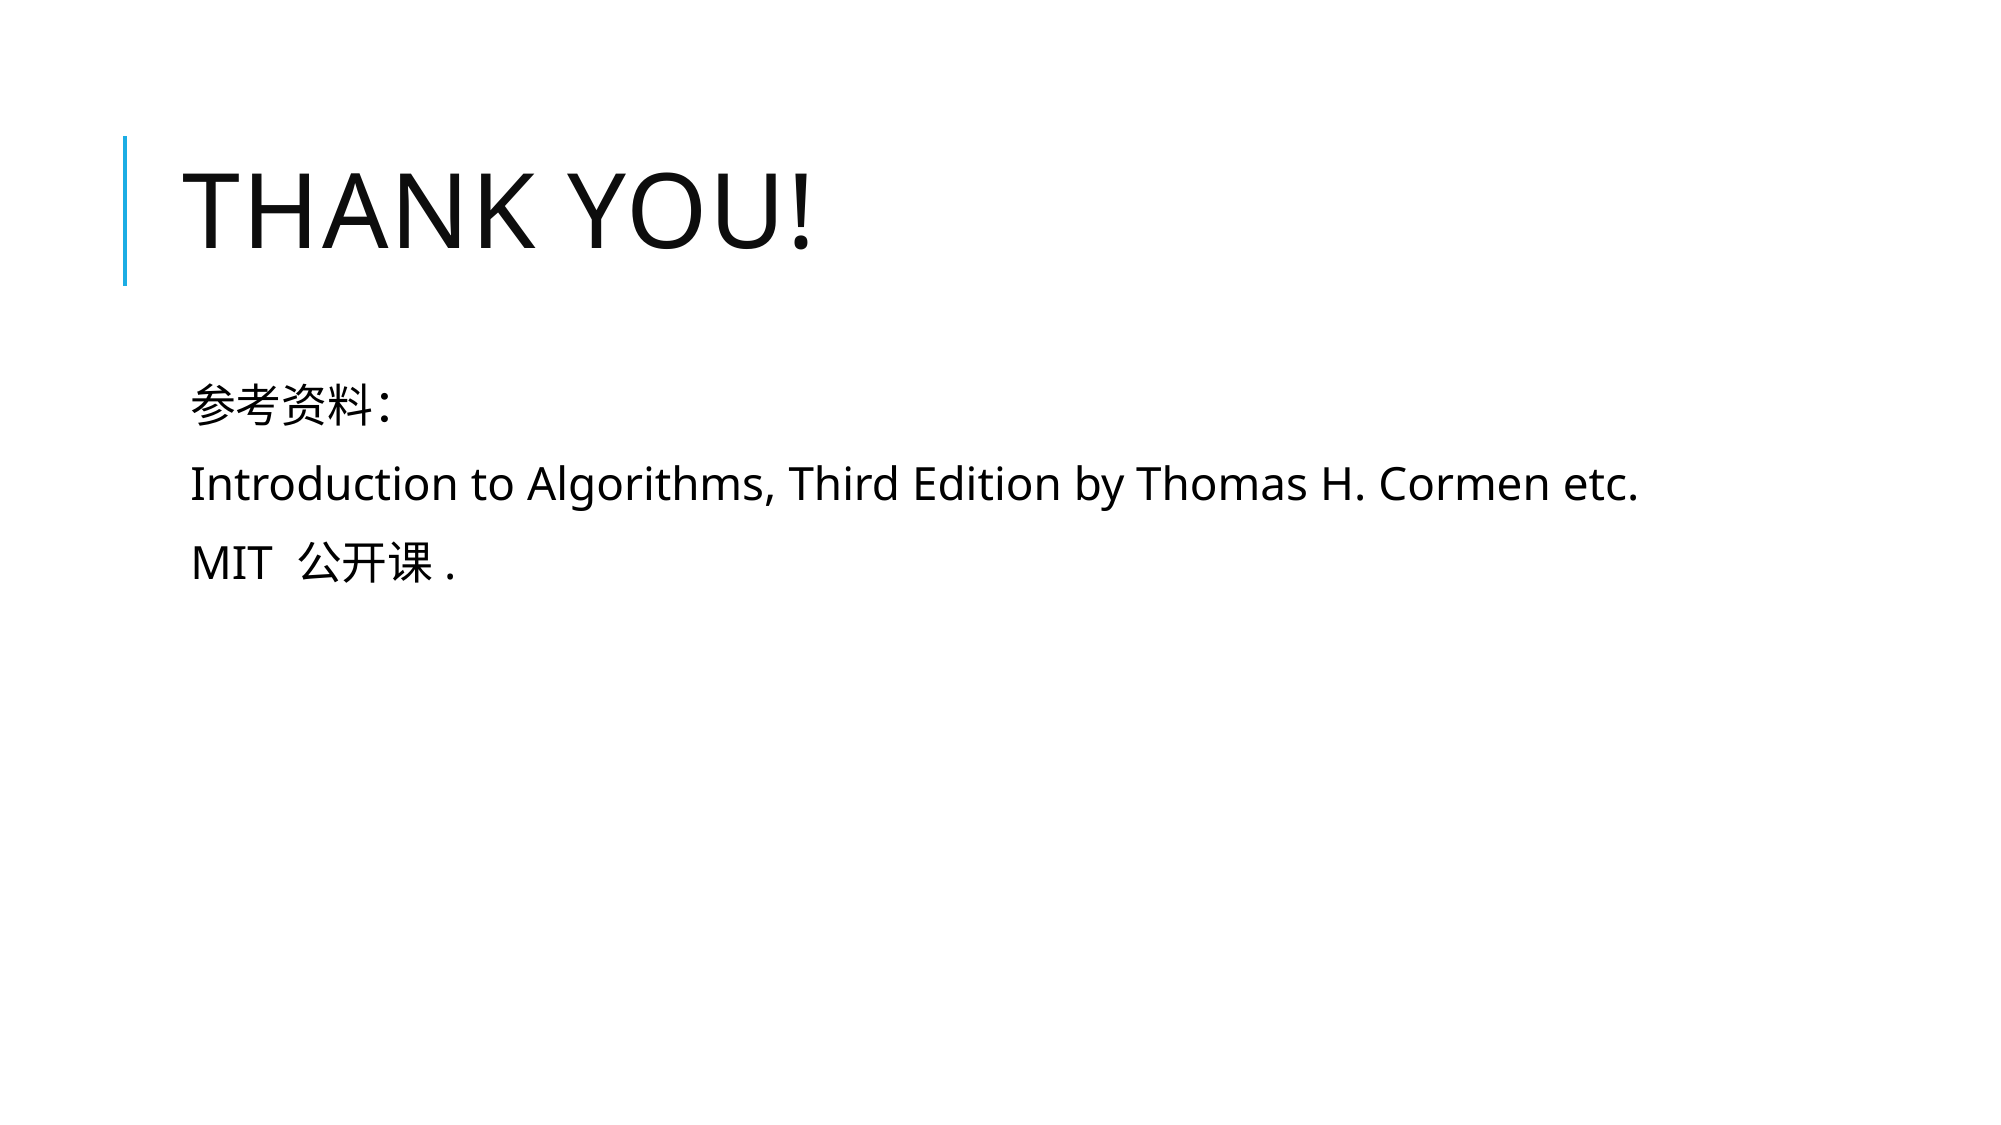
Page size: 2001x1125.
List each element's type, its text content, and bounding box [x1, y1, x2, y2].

title Thank you! [168, 96, 1763, 342]
list 参考资料： Introduction to Algorithms, Third Edition by Thomas H. Cormen etc. MIT 公开课. [168, 375, 1763, 1035]
